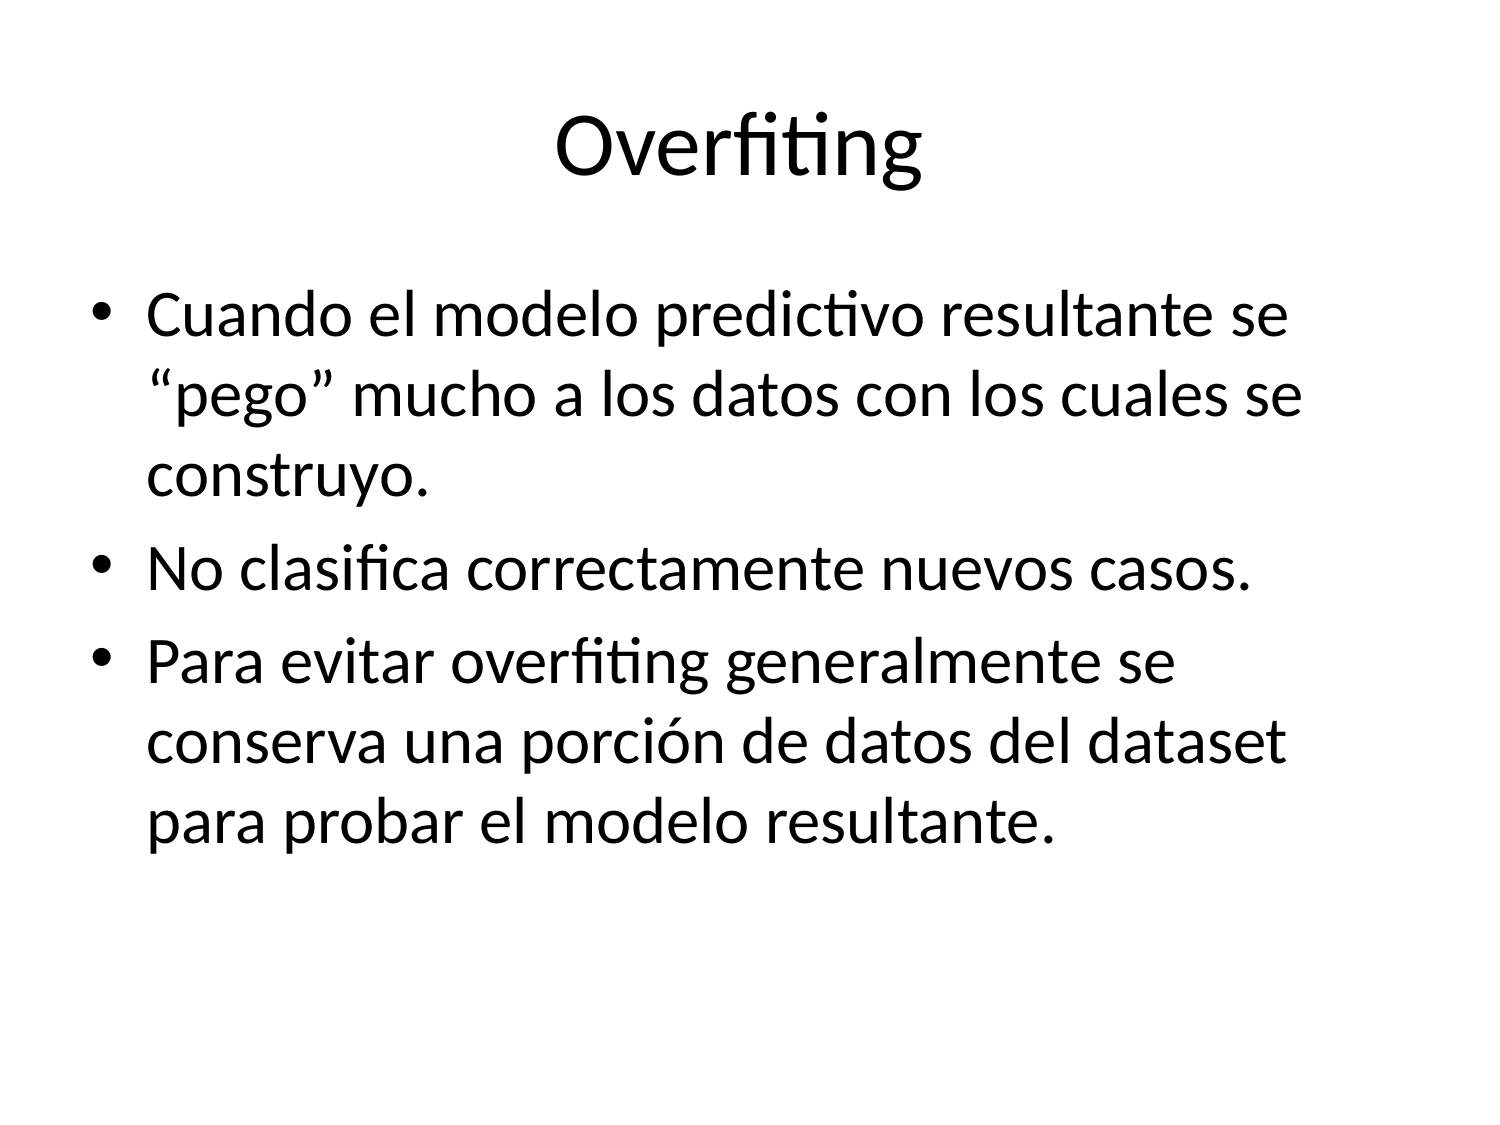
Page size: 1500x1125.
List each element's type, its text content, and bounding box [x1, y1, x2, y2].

list Cuando el modelo predictivo resultante se “pego” mucho a los datos con los cuales se construyo. No clasifica correctamente nuevos casos. Para evitar overfiting generalmente se conserva una porción de datos del dataset para probar el modelo resultante. [75, 262, 1425, 1005]
title Overfiting [75, 45, 1425, 233]
